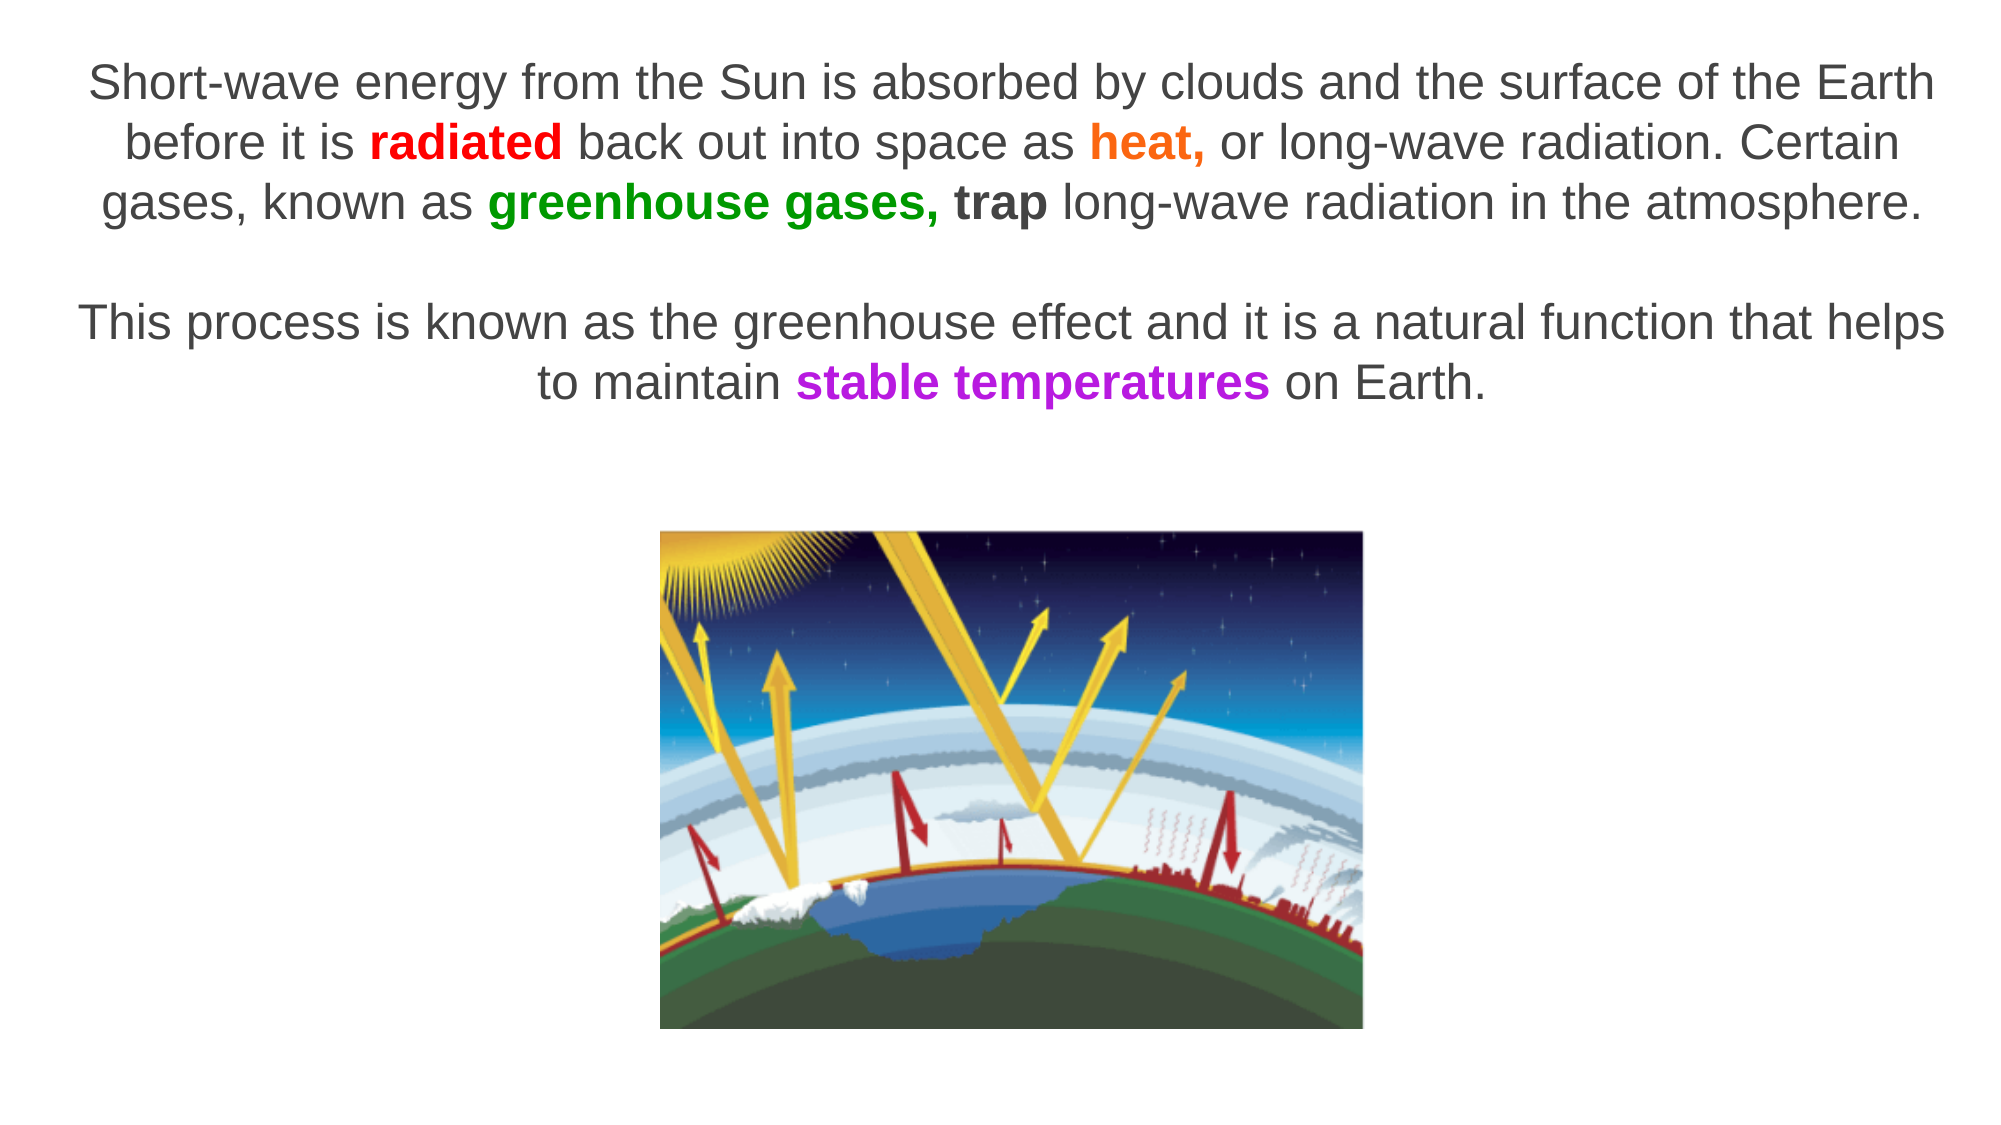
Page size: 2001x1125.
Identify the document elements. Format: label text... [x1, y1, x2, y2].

picture [660, 530, 1365, 1029]
text_box Short-wave energy from the Sun is absorbed by clouds and the surface of the Earth before it is radiated back out into space as heat, or long-wave radiation. Certain gases, known as greenhouse gases, trap long-wave radiation in the atmosphere. This process is known as the greenhouse effect and it is a natural function that helps to maintain stable temperatures on Earth. [62, 42, 1963, 417]
